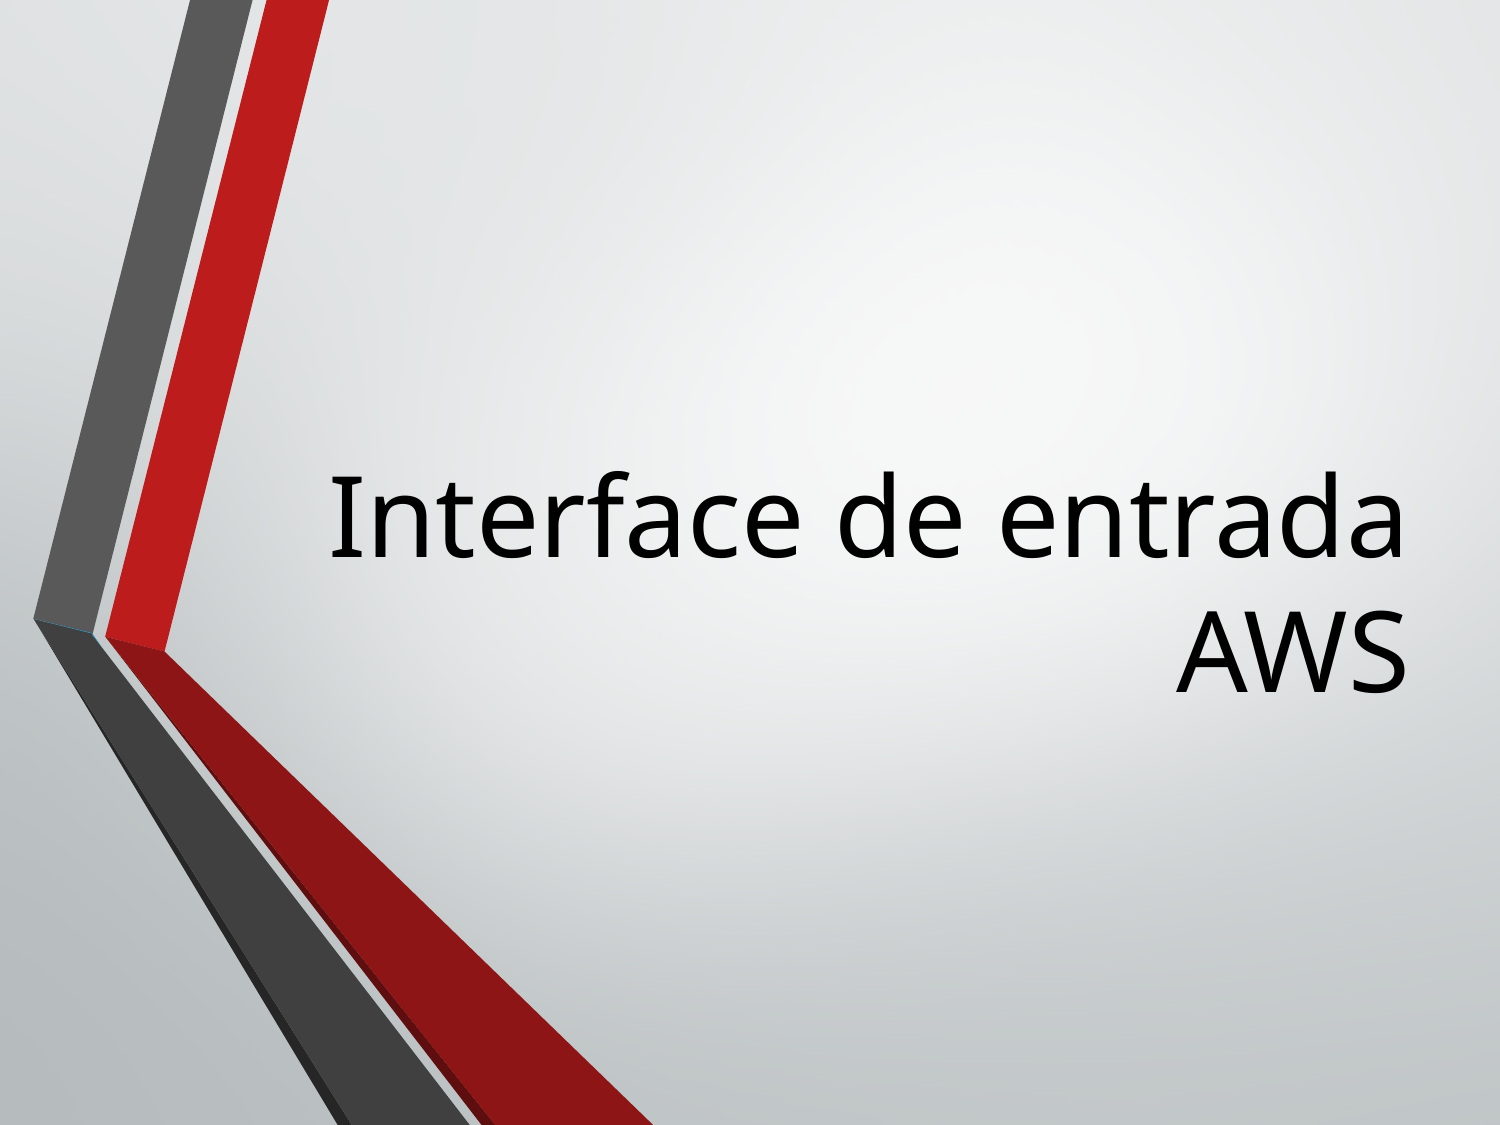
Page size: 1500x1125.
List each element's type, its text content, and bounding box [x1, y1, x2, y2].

title Interface de entrada AWS [285, 149, 1425, 723]
